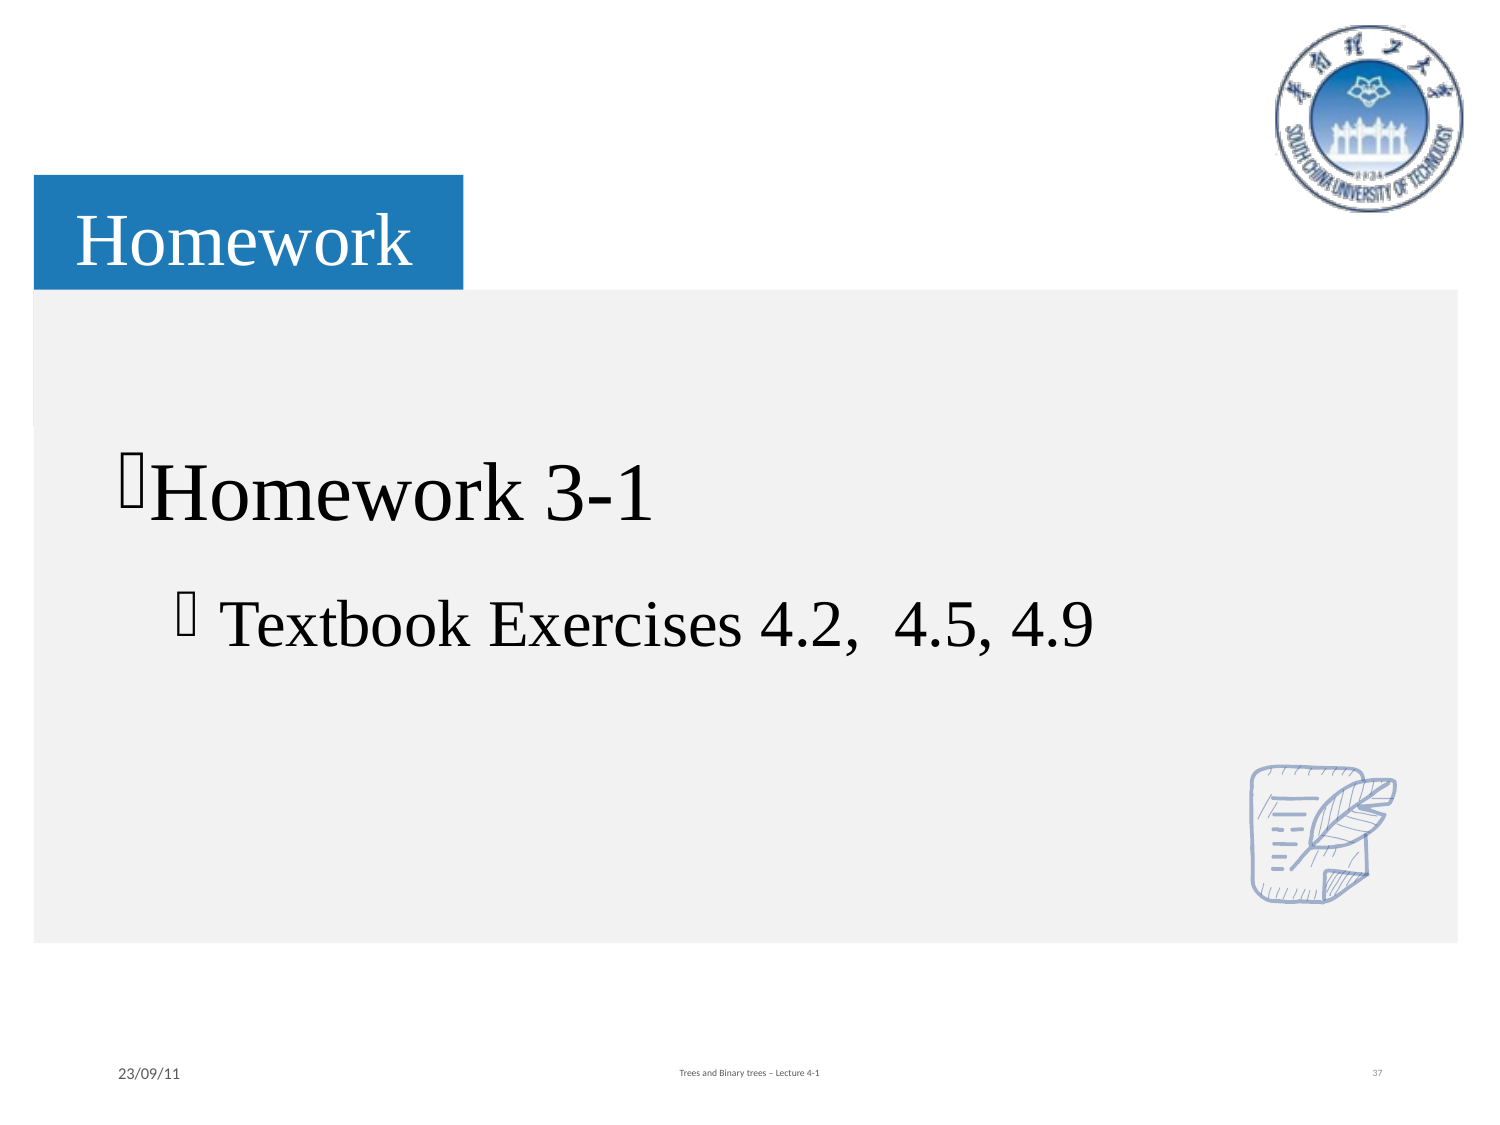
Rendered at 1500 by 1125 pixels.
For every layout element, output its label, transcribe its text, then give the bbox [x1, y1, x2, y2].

slide_number 37 [1060, 1042, 1398, 1103]
text_box [33, 174, 464, 289]
list Homework 3-1 Textbook Exercises 4.2, 4.5, 4.9 [103, 441, 1398, 770]
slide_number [103, 1042, 441, 1103]
footer Trees and Binary trees – Lecture 4-1 [496, 1042, 1004, 1103]
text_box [1249, 764, 1397, 905]
text_box [33, 289, 1459, 944]
picture [1269, 18, 1472, 221]
text_box Homework [60, 182, 1004, 301]
